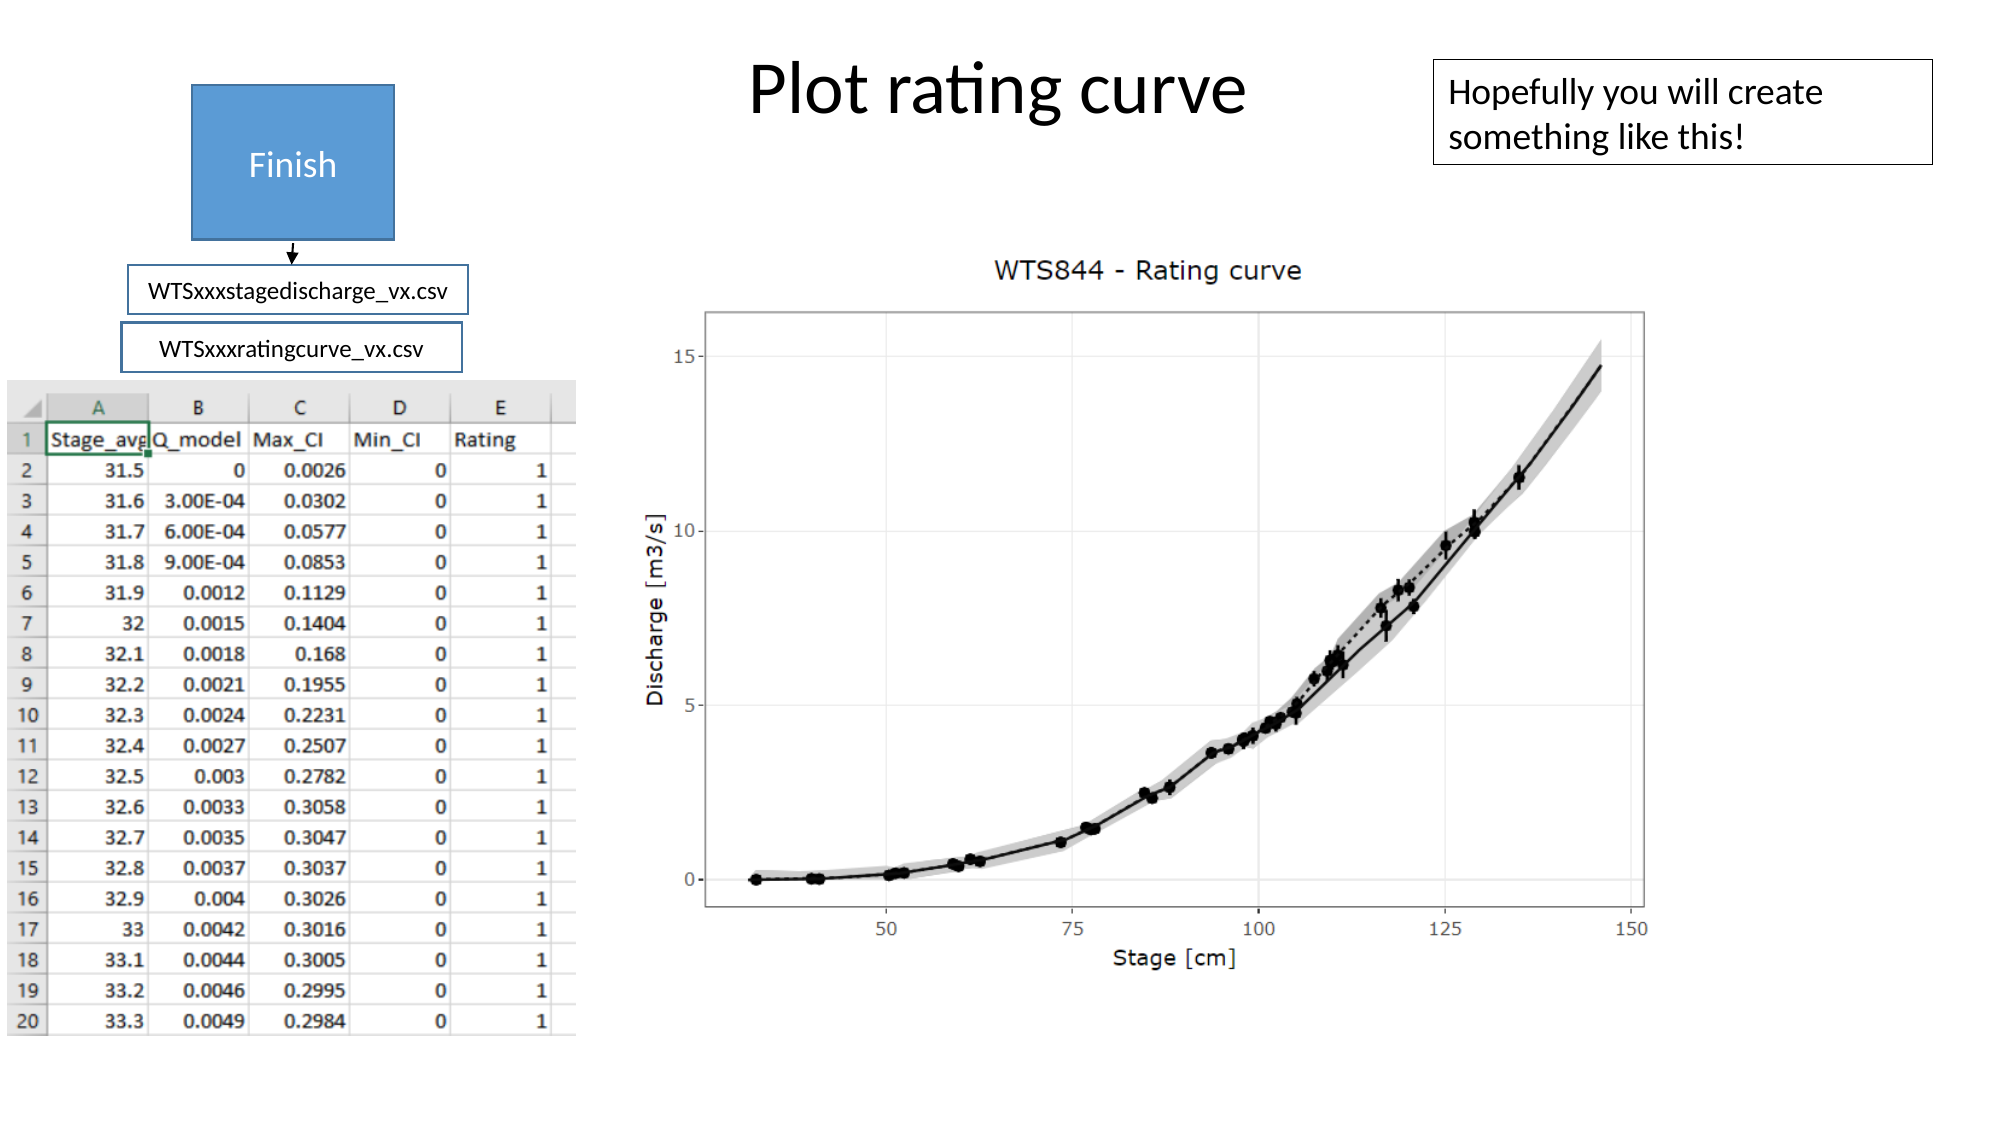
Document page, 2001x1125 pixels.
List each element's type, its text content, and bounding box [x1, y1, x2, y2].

text_box Finish [191, 84, 395, 241]
text_box Plot rating curve [209, 30, 1788, 136]
text_box Hopefully you will create something like this! [1433, 59, 1933, 165]
picture [625, 223, 1709, 980]
text_box WTSxxxratingcurve_vx.csv [120, 321, 463, 373]
text_box WTSxxxstagedischarge_vx.csv [127, 264, 469, 315]
picture [7, 380, 576, 1036]
